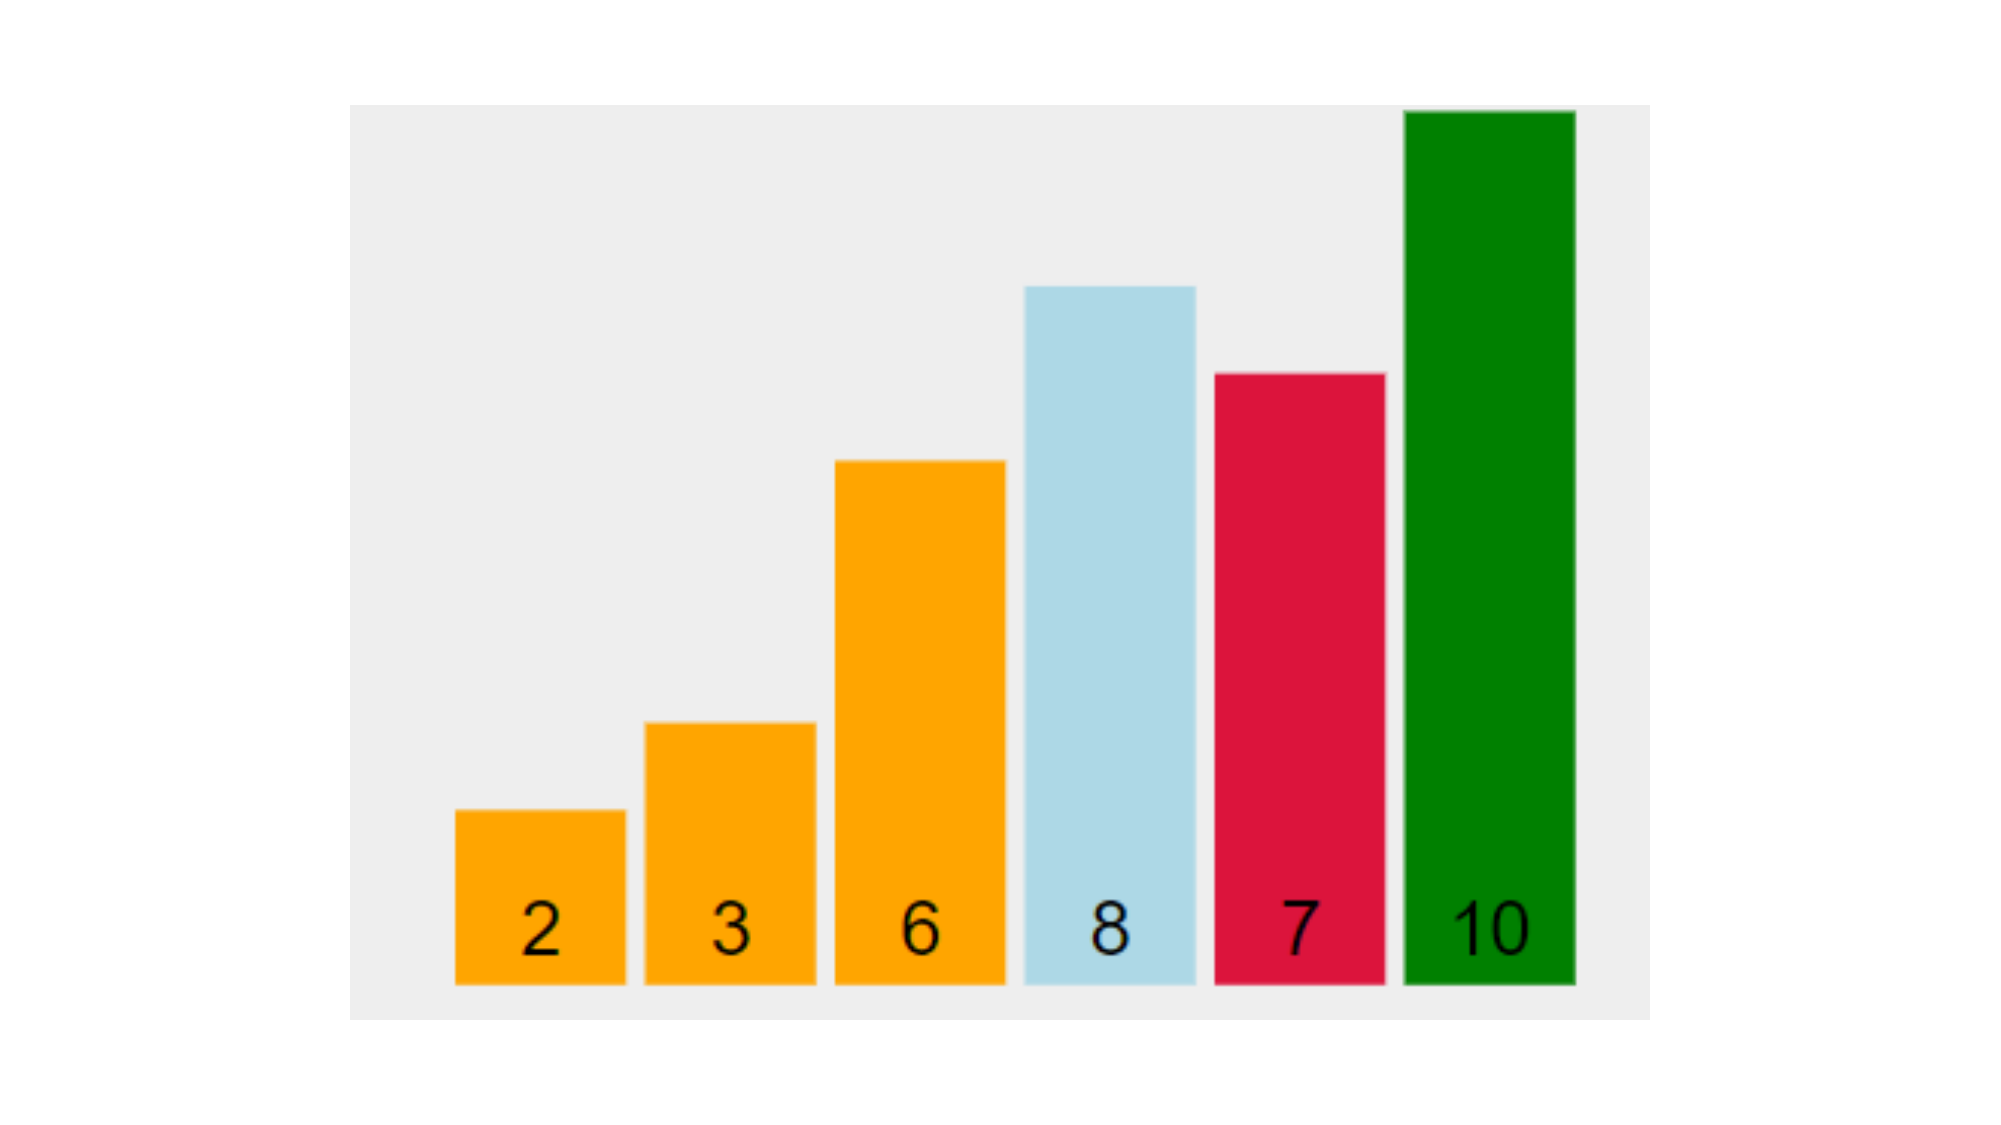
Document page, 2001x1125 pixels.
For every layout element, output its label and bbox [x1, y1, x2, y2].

list [350, 105, 1650, 1020]
